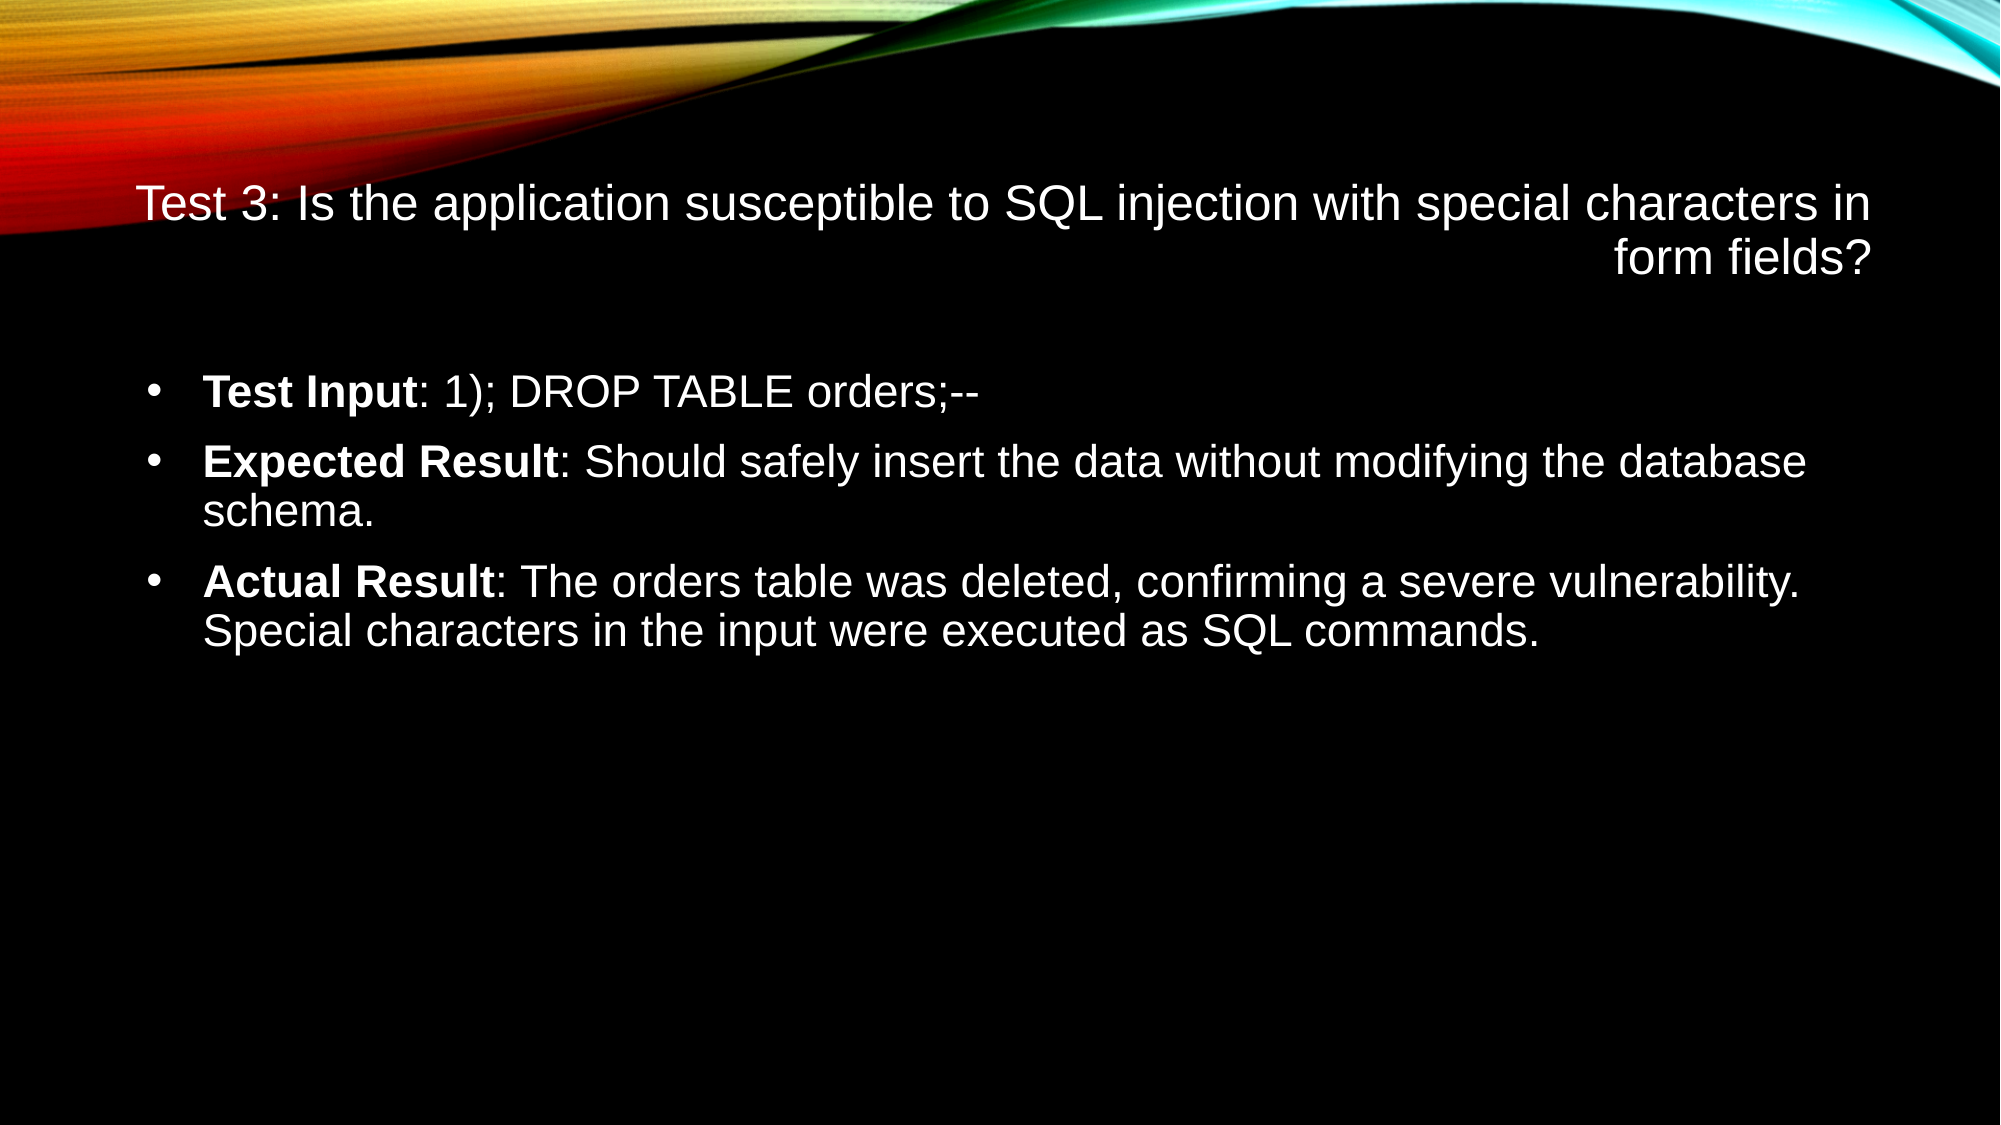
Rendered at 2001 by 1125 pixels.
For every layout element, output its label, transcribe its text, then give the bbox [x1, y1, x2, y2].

title Test 3: Is the application susceptible to SQL injection with special characters in form fields? [83, 125, 1888, 338]
list Test Input: 1); DROP TABLE orders;-- Expected Result: Should safely insert the data without modifying the database schema. Actual Result: The orders table was deleted, confirming a severe vulnerability. Special characters in the input were executed as SQL commands. [112, 360, 1888, 1021]
picture [0, 0, 2000, 237]
